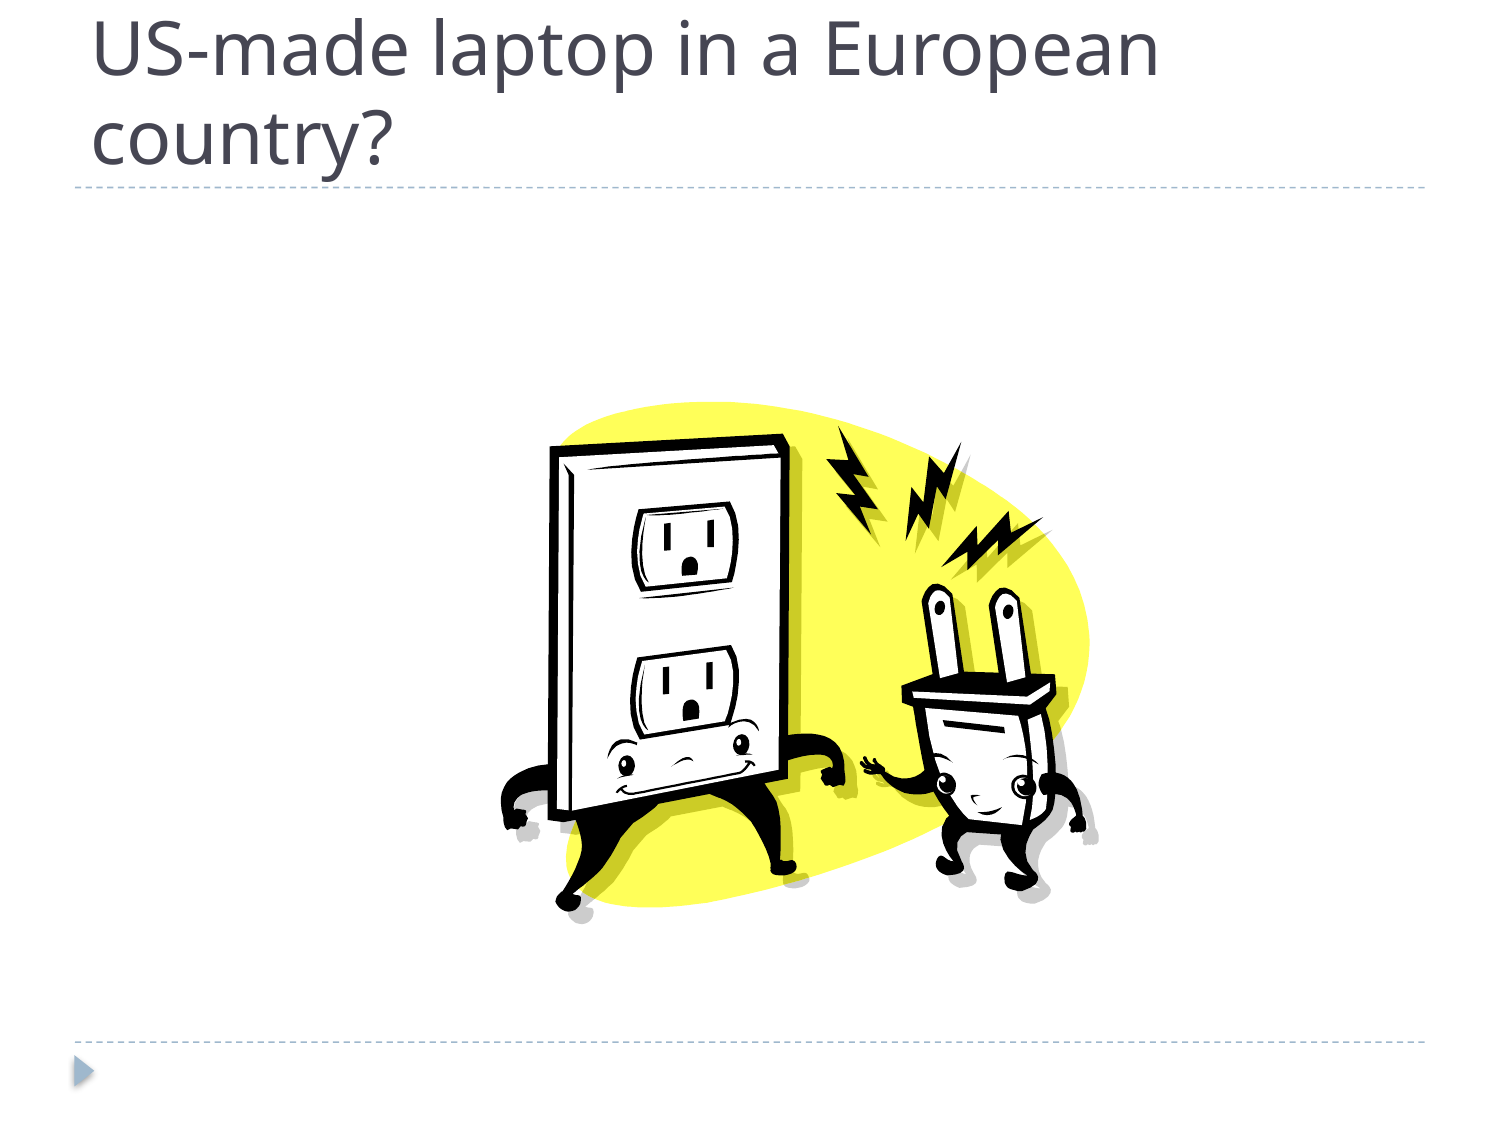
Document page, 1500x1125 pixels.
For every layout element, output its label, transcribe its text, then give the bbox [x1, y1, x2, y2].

picture [499, 399, 1100, 925]
title US-made laptop in a European country? [74, 24, 1426, 188]
